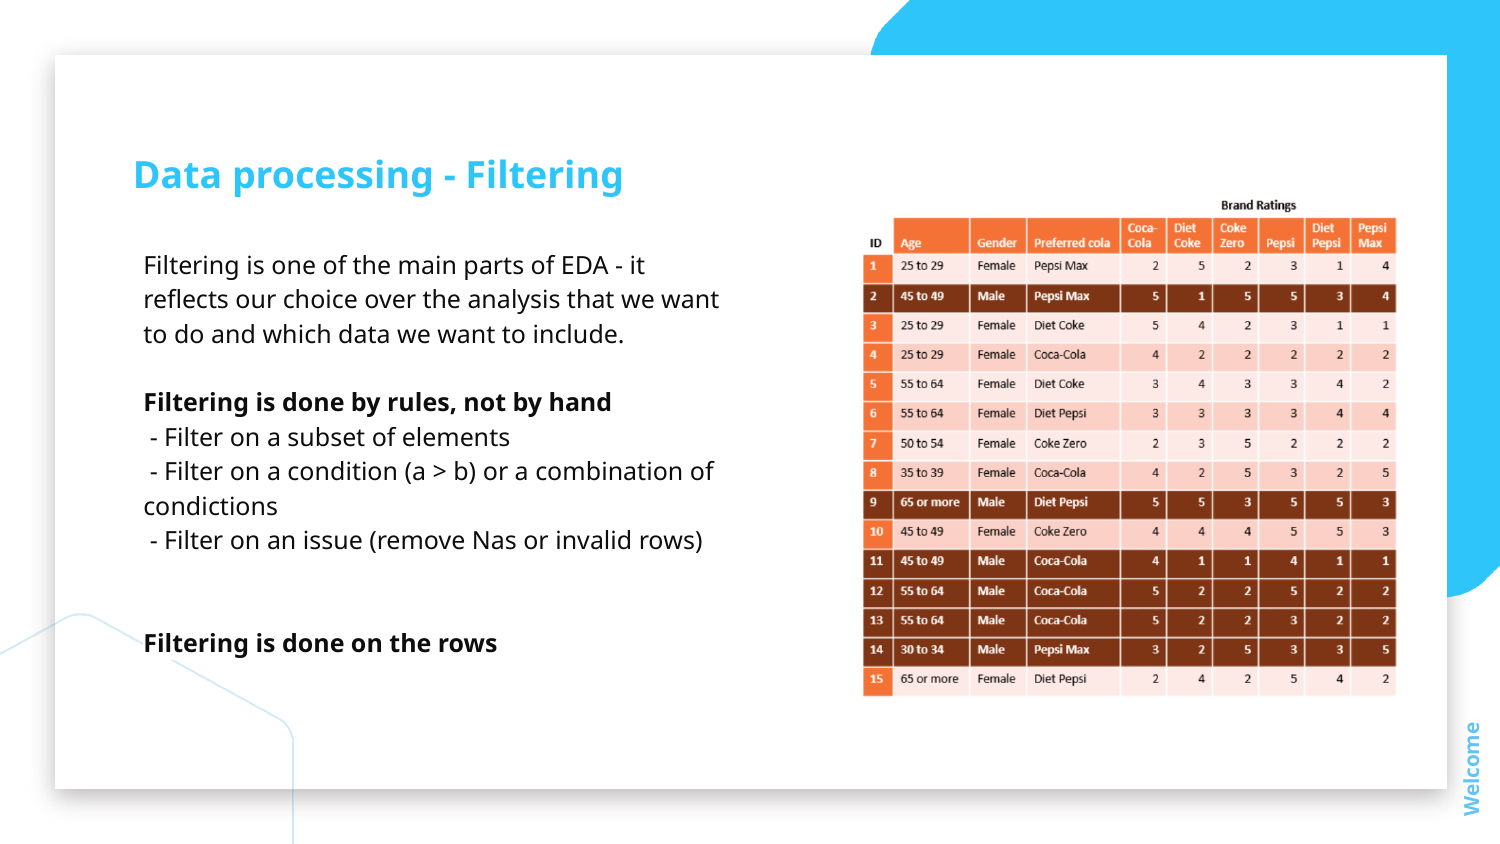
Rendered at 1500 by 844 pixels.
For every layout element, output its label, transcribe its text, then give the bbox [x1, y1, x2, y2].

picture [0, 0, 1500, 844]
text_box Filtering is one of the main parts of EDA - it reflects our choice over the analysis that we want to do and which data we want to include. Filtering is done by rules, not by hand - Filter on a subset of elements - Filter on a condition (a > b) or a combination of condictions - Filter on an issue (remove Nas or invalid rows) Filtering is done on the rows [128, 229, 750, 720]
text_box Welcome [1444, 580, 1497, 820]
text_box Data processing - Filtering [117, 113, 1277, 193]
